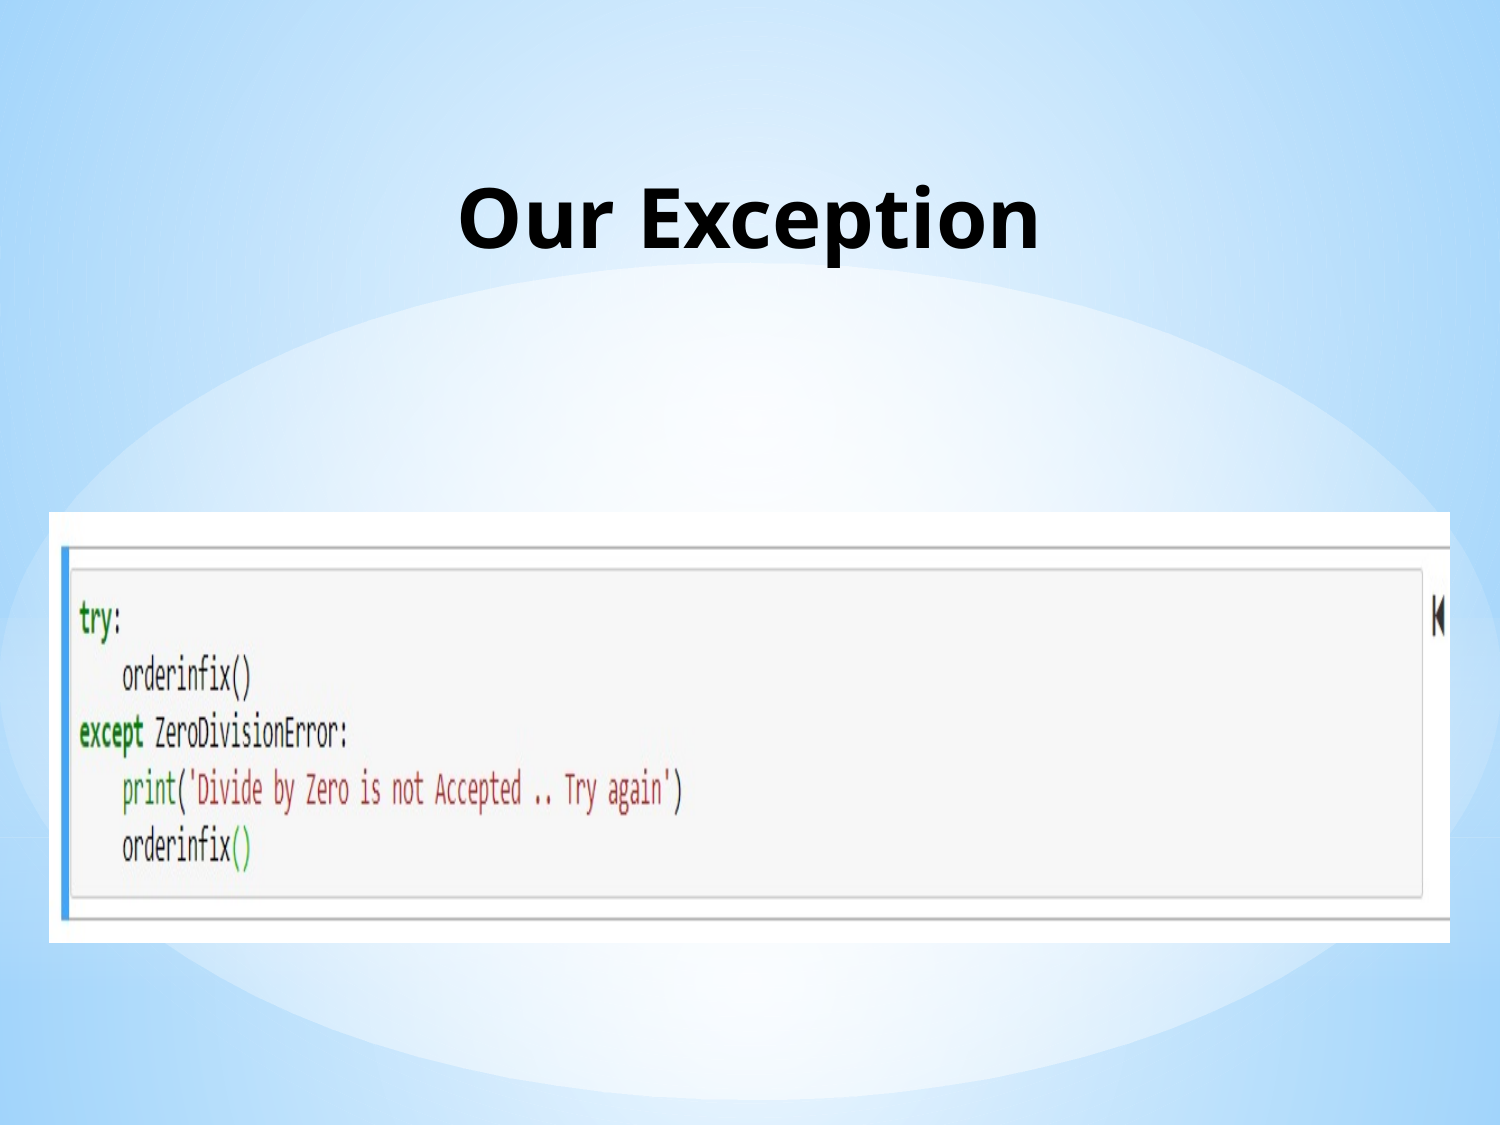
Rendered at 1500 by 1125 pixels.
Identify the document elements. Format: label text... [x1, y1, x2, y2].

picture [49, 512, 1451, 943]
title Our Exception [0, 112, 1500, 319]
